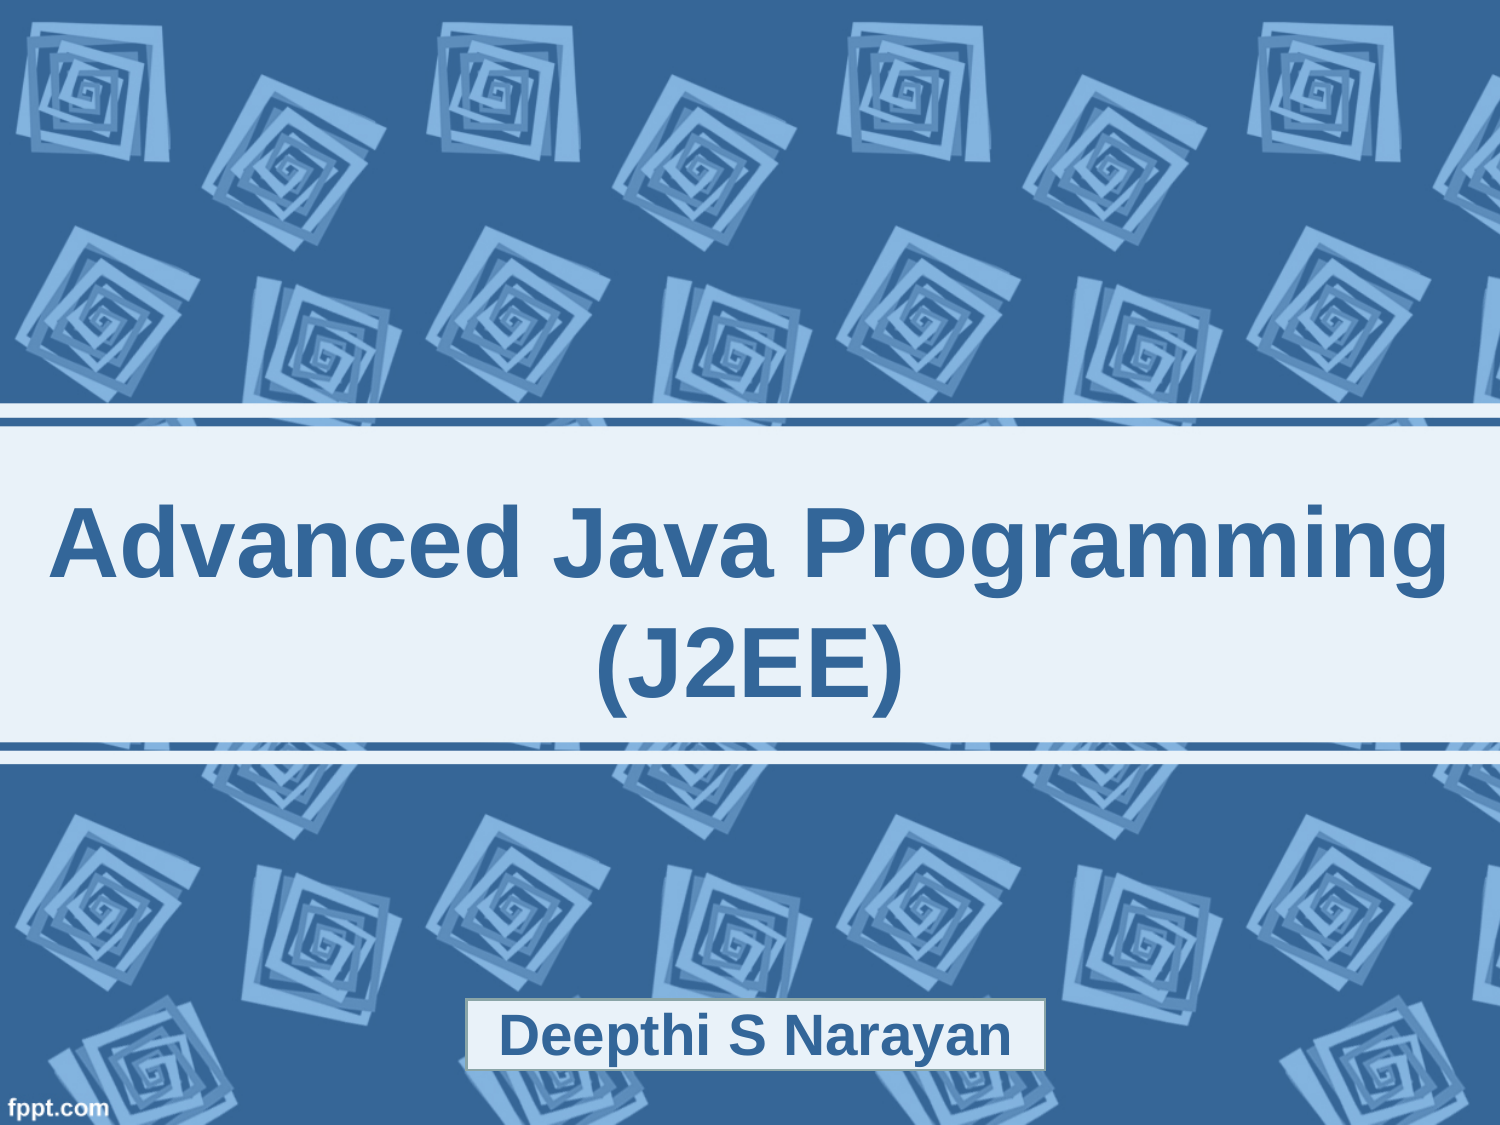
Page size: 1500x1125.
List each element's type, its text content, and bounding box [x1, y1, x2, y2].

text_box [465, 998, 1046, 1071]
text_box Deepthi S Narayan [466, 999, 1046, 1065]
picture [0, 0, 1500, 444]
picture [0, 752, 1500, 1125]
title Advanced Java Programming (J2EE) [0, 444, 1500, 752]
